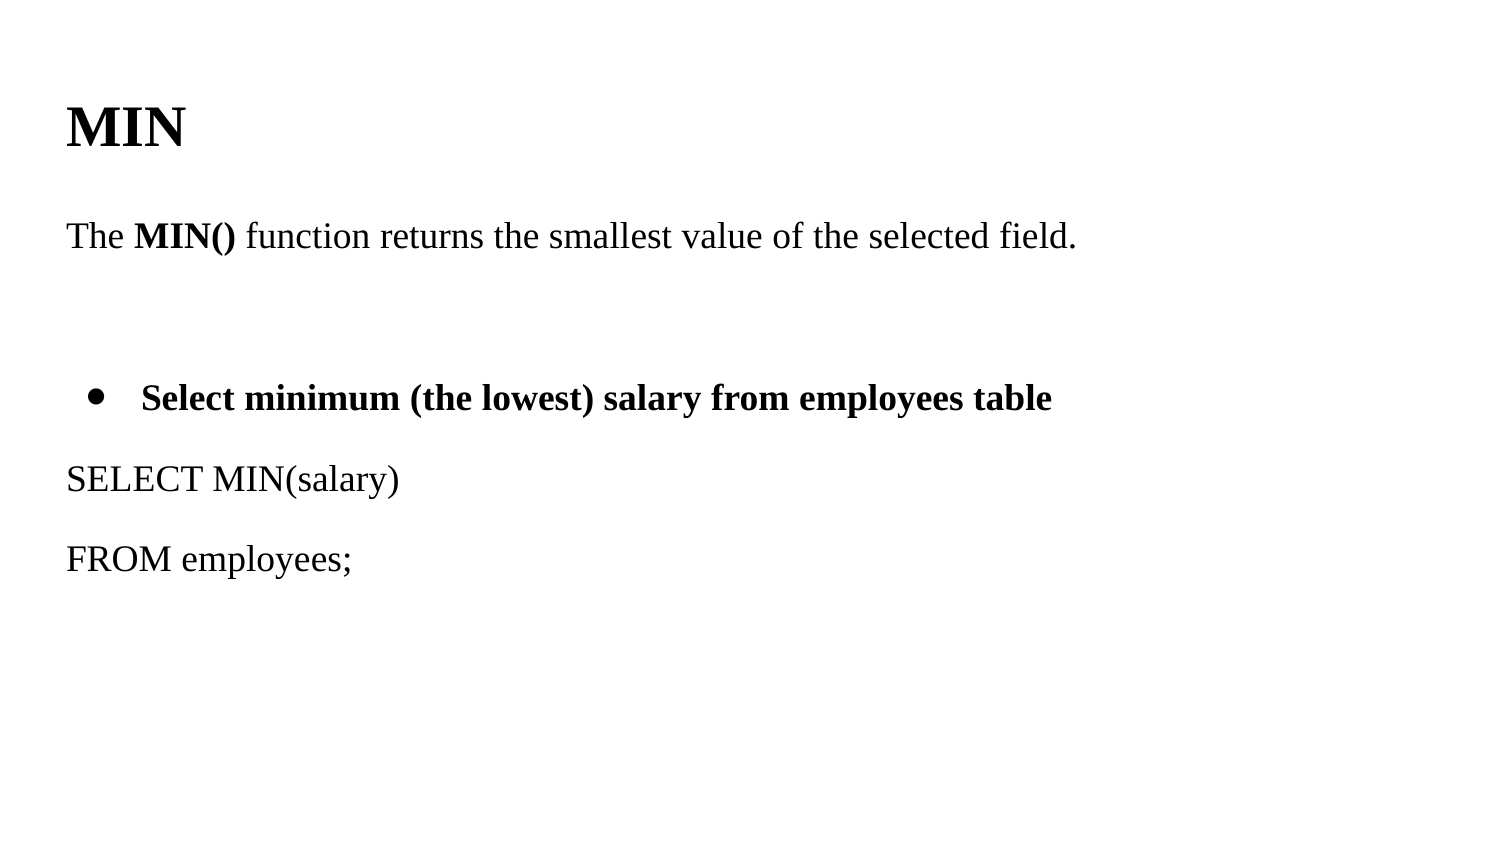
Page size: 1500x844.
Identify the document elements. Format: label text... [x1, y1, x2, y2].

list The MIN() function returns the smallest value of the selected field. Select minimum (the lowest) salary from employees table SELECT MIN(salary) FROM employees; [51, 189, 1449, 750]
title MIN [51, 72, 1449, 167]
